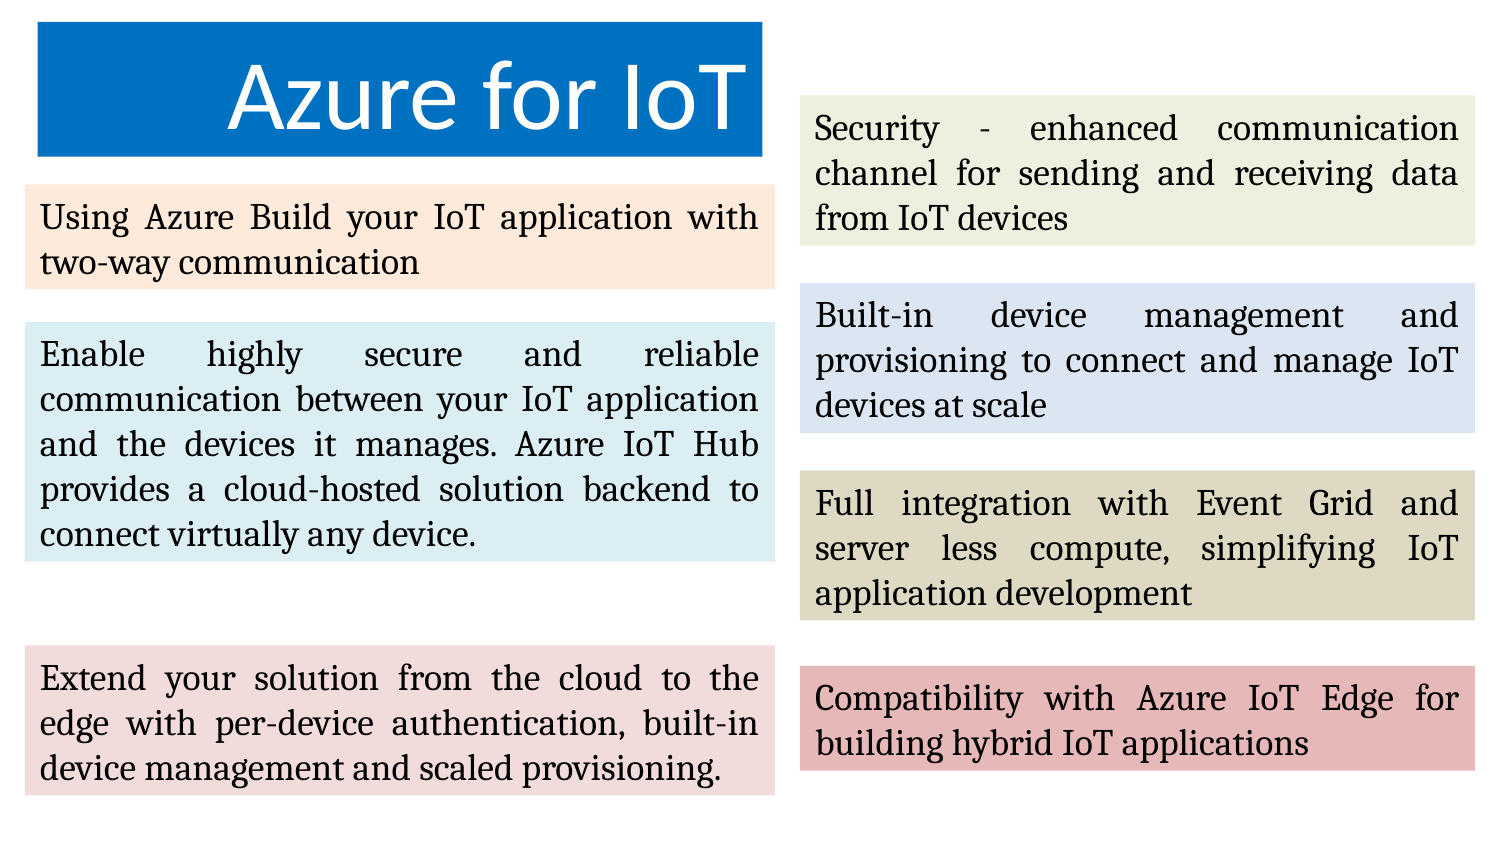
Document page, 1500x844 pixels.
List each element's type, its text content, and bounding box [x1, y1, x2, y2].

text_box Using Azure Build your IoT application with two-way communication [24, 184, 775, 290]
text_box Azure for IoT [37, 21, 763, 157]
text_box Security - enhanced communication channel for sending and receiving data from IoT devices [799, 95, 1475, 246]
text_box Built-in device management and provisioning to connect and manage IoT devices at scale [799, 282, 1475, 433]
text_box Enable highly secure and reliable communication between your IoT application and the devices it manages. Azure IoT Hub provides a cloud-hosted solution backend to connect virtually any device. [24, 321, 775, 562]
text_box Extend your solution from the cloud to the edge with per-device authentication, built-in device management and scaled provisioning. [24, 645, 775, 796]
text_box Full integration with Event Grid and server less compute, simplifying IoT application development [799, 470, 1475, 621]
text_box Compatibility with Azure IoT Edge for building hybrid IoT applications [799, 665, 1475, 771]
